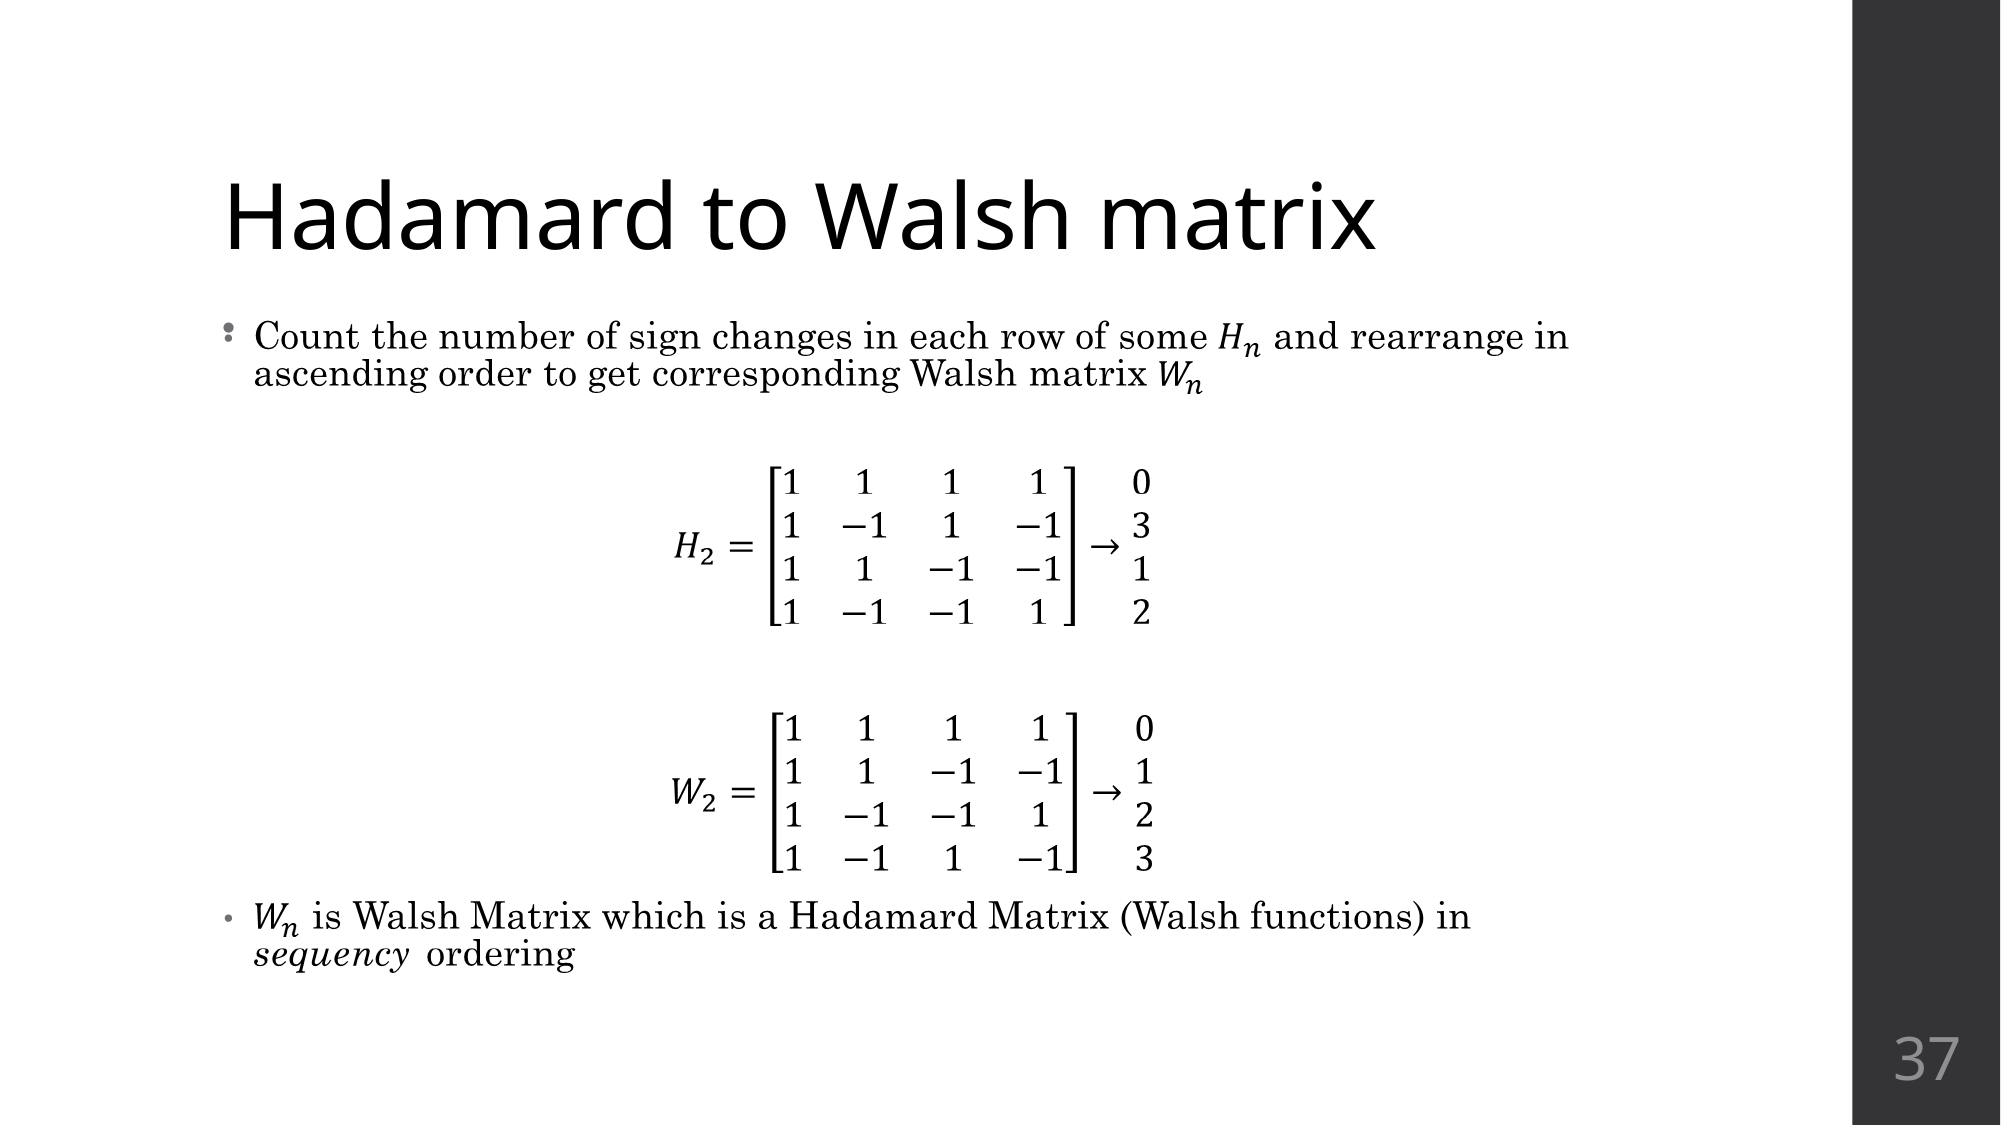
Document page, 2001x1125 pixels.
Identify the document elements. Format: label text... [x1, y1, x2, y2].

list [206, 299, 1617, 1014]
title Hadamard to Walsh matrix [206, 60, 1797, 278]
slide_number ‹#› [1852, 1012, 2000, 1110]
